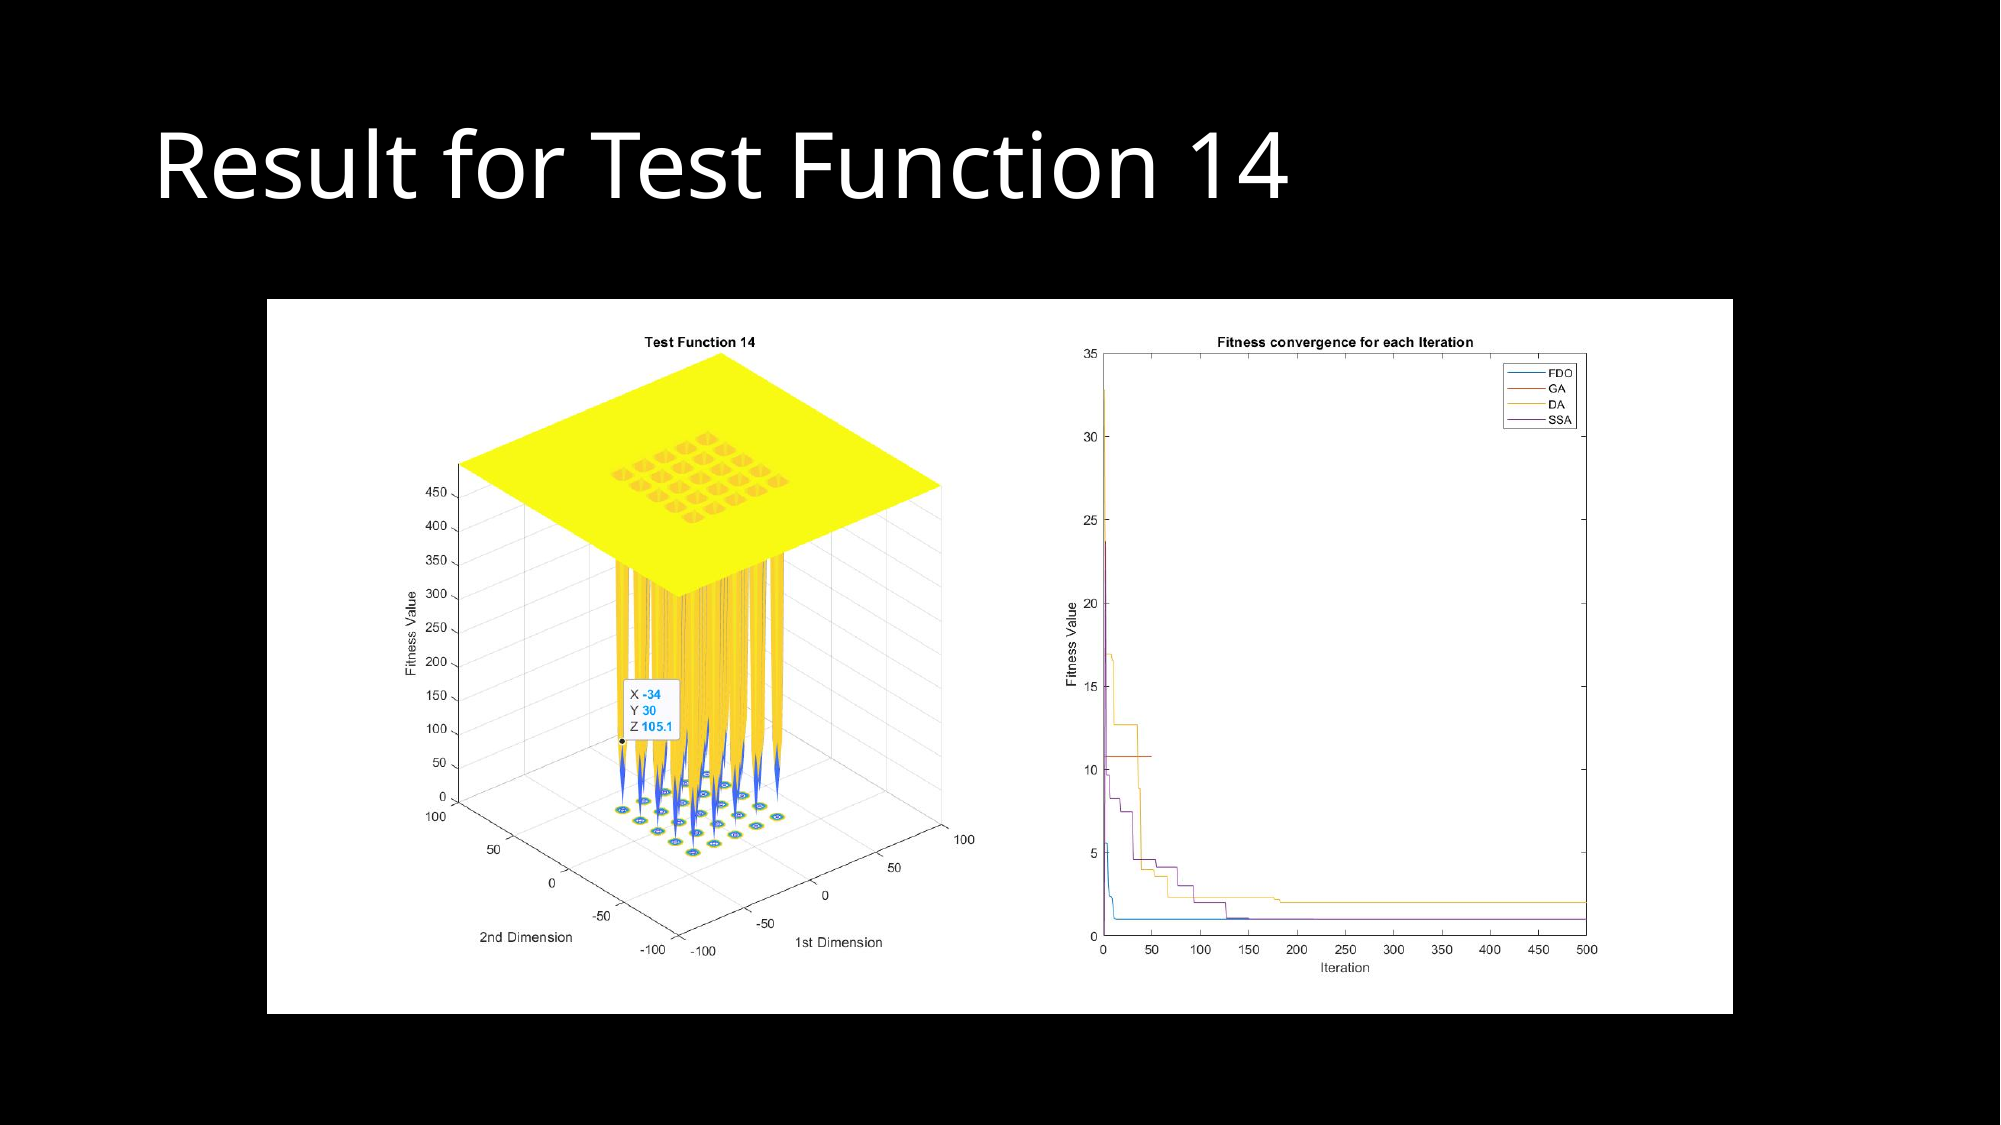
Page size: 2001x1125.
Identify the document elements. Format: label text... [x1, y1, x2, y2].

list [267, 299, 1733, 1014]
title Result for Test Function 14 [137, 59, 1863, 278]
